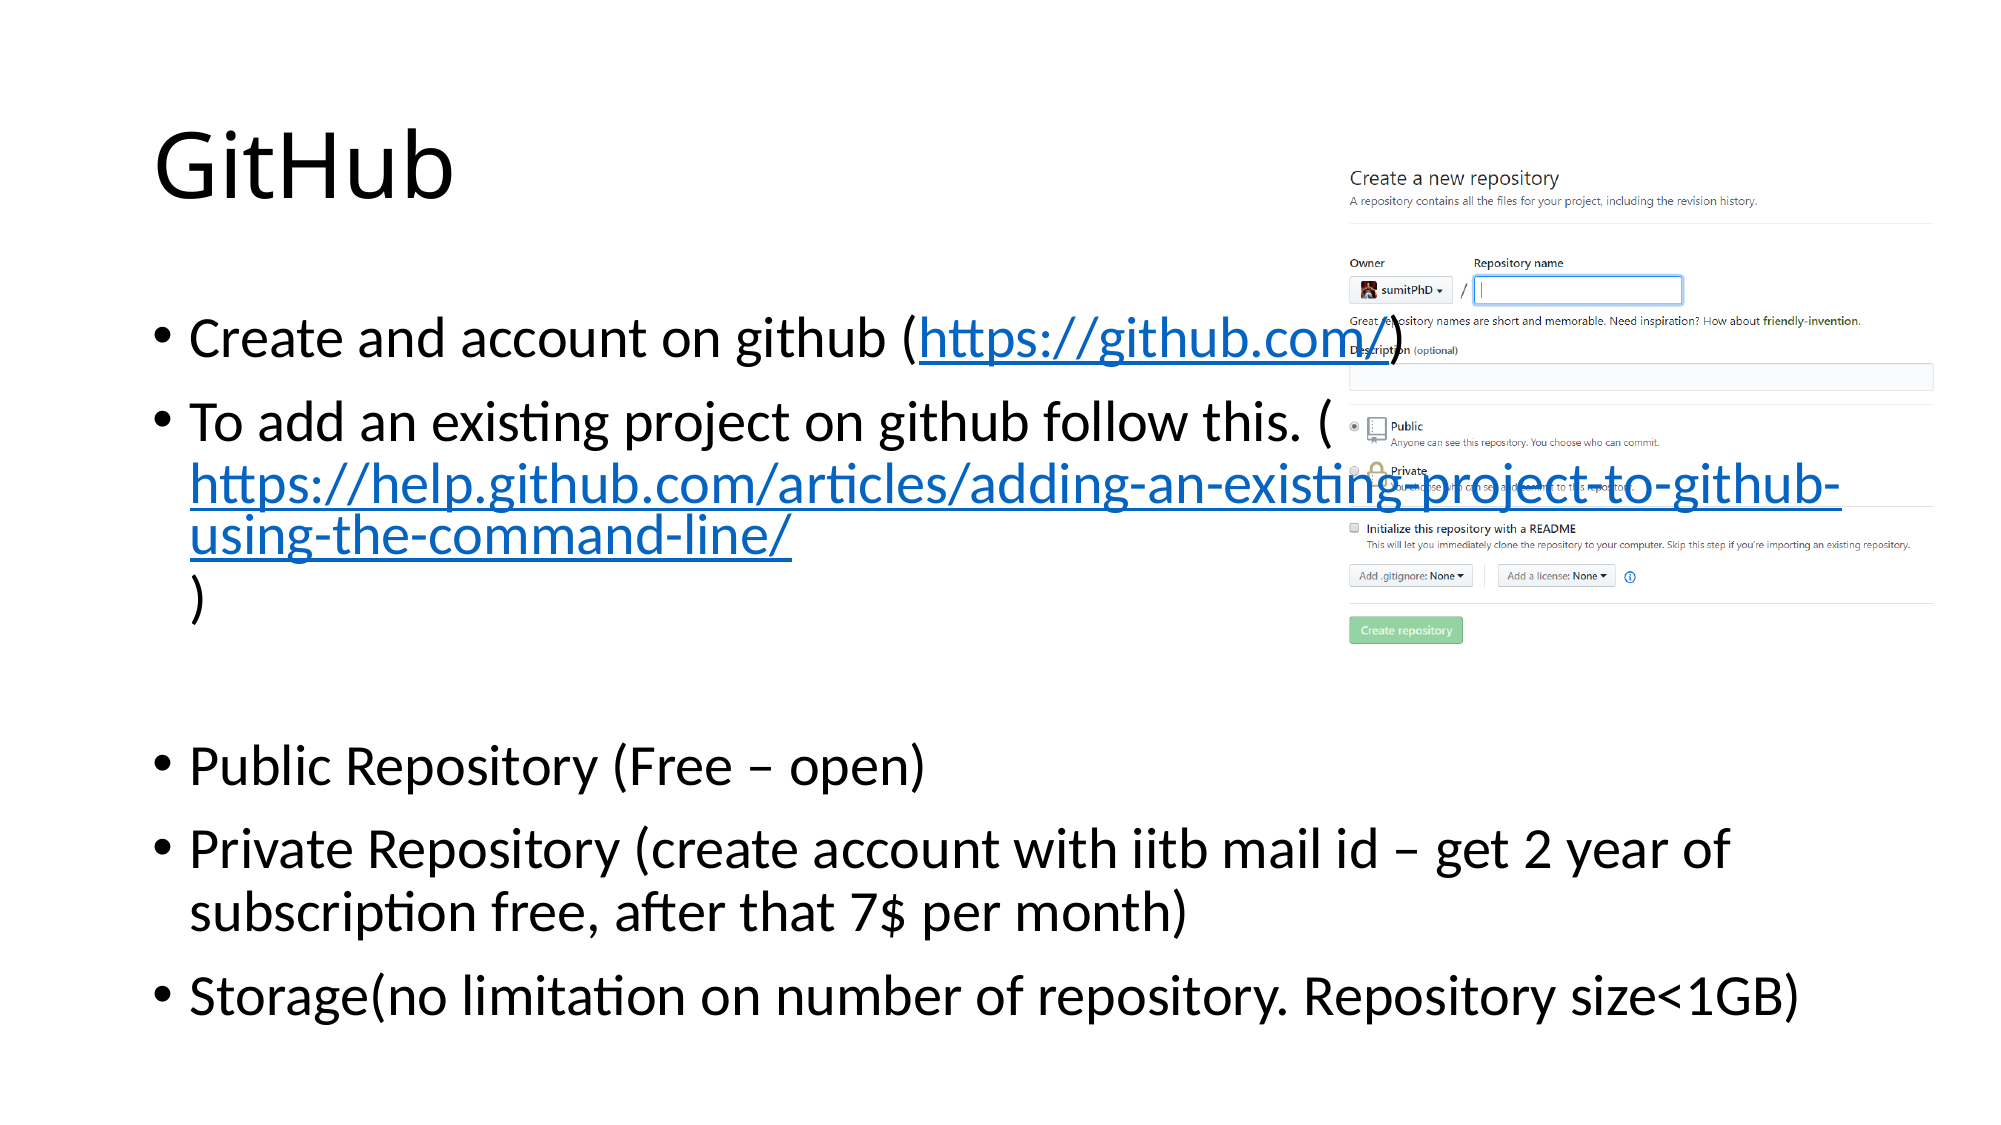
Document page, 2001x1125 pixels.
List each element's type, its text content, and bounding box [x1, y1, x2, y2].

picture [1287, 146, 1962, 657]
list Create and account on github (https://github.com/) To add an existing project on github follow this. (https://help.github.com/articles/adding-an-existing-project-to-github-using-the-command-line/) Public Repository (Free – open) Private Repository (create account with iitb mail id – get 2 year of subscription free, after that 7$ per month) Storage(no limitation on number of repository. Repository size<1GB) [137, 299, 1863, 1014]
title GitHub [137, 59, 1863, 278]
